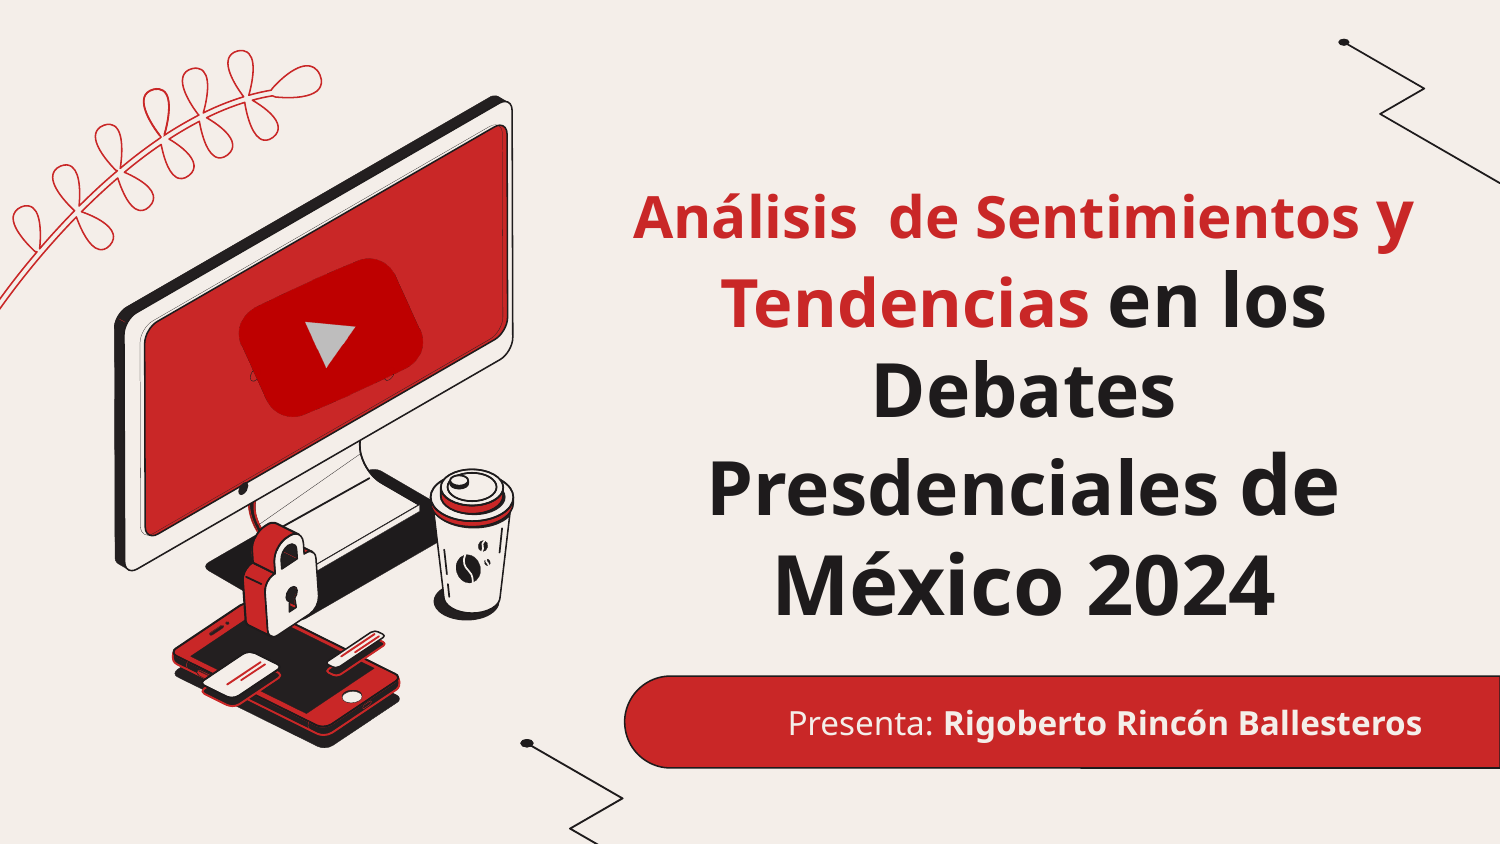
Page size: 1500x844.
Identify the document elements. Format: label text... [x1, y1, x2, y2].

text_box [624, 676, 1500, 769]
title Análisis de Sentimientos y Tendencias en los Debates Presdenciales de México 2024 [624, 144, 1423, 660]
picture [244, 251, 417, 424]
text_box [113, 95, 518, 749]
subtitle Presenta: Rigoberto Rincón Ballesteros [713, 692, 1423, 752]
